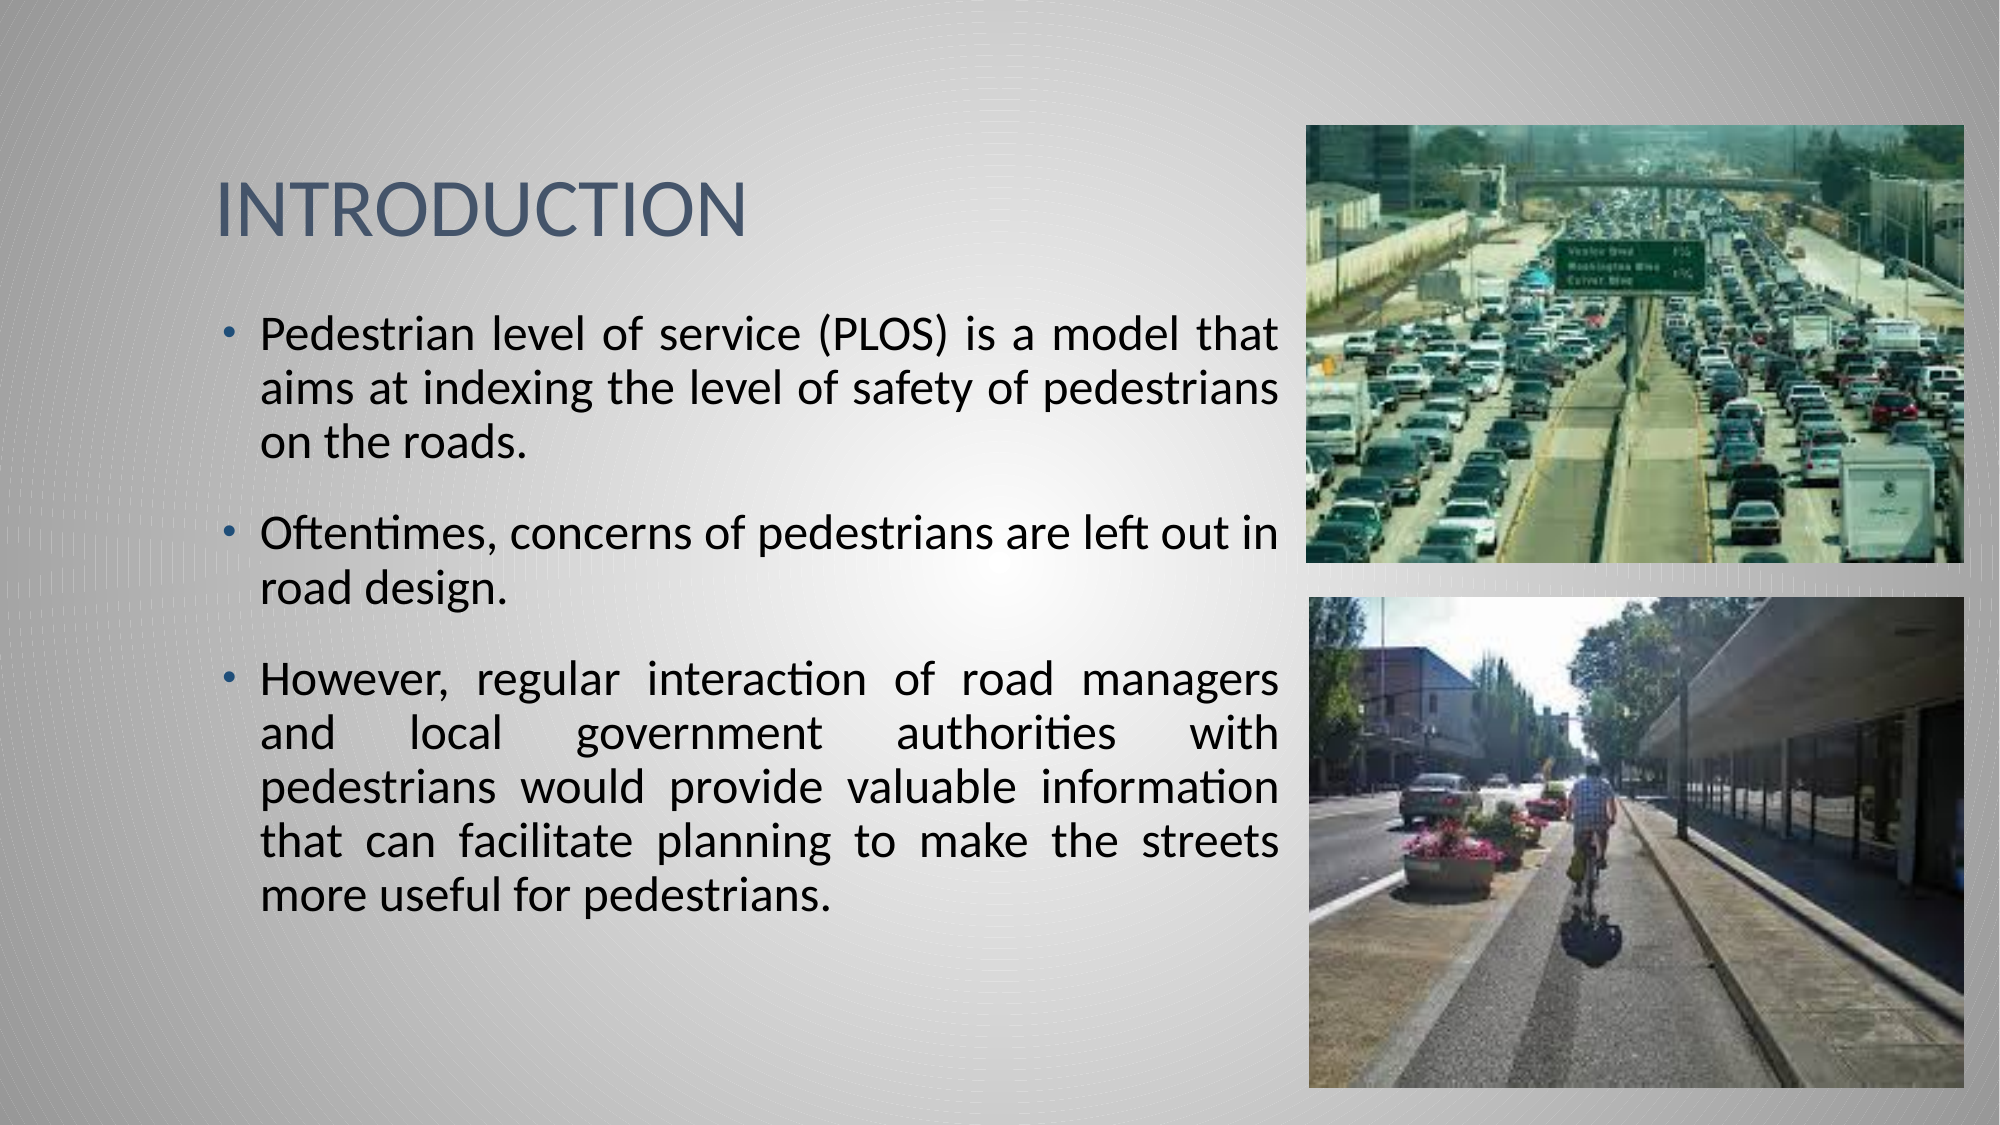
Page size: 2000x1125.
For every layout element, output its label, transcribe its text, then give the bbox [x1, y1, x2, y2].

picture [1306, 125, 1964, 563]
list Pedestrian level of service (PLOS) is a model that aims at indexing the level of safety of pedestrians on the roads. Oftentimes, concerns of pedestrians are left out in road design. However, regular interaction of road managers and local government authorities with pedestrians would provide valuable information that can facilitate planning to make the streets more useful for pedestrians. [199, 299, 1295, 1013]
picture [1309, 597, 1964, 1088]
title Introduction [199, 45, 1800, 263]
